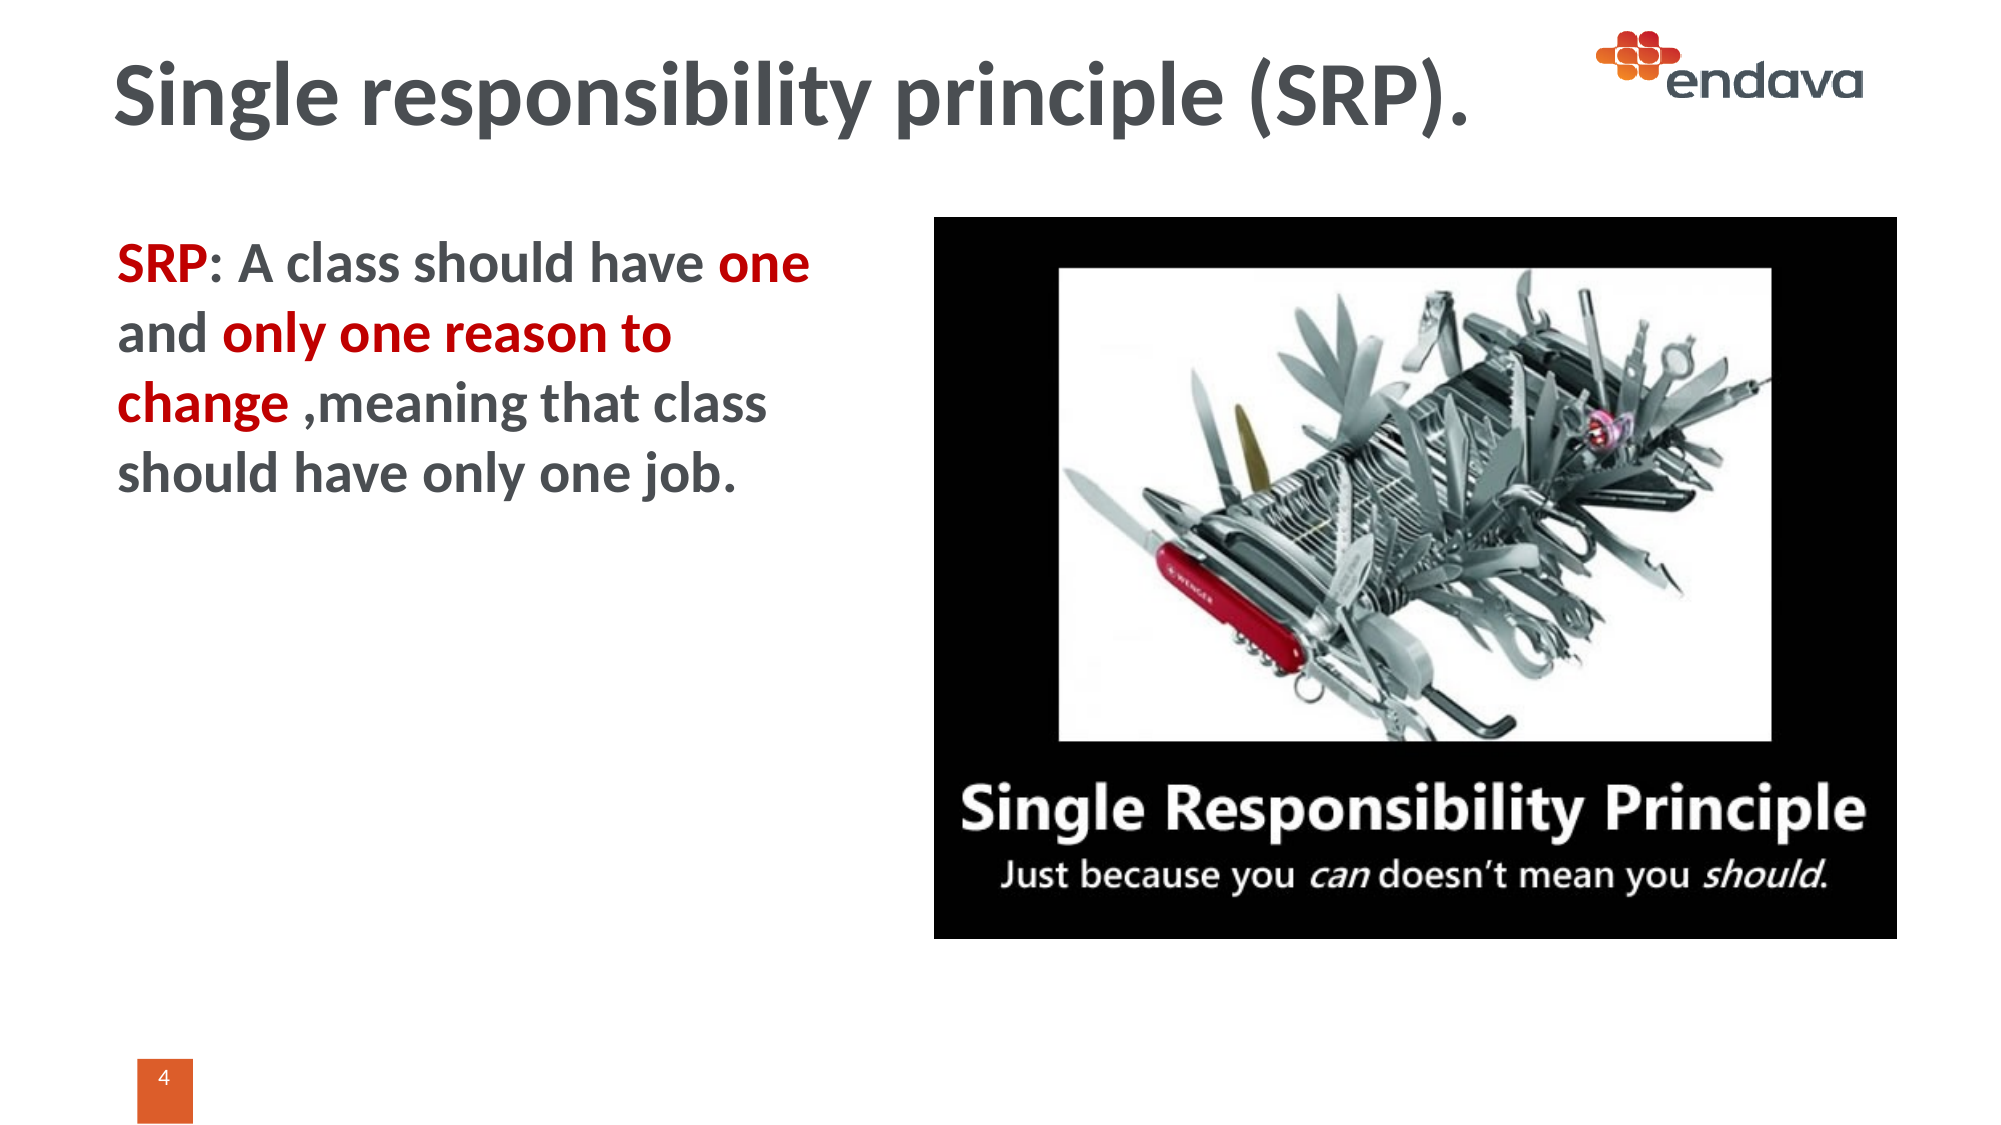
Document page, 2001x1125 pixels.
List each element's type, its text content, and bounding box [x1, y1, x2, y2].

picture [1596, 31, 1863, 98]
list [933, 217, 1897, 939]
text_box SRP: A class should have one and only one reason to change ,meaning that class should have only one job. [102, 217, 891, 512]
title Single responsibility principle (SRP). [113, 38, 1510, 218]
